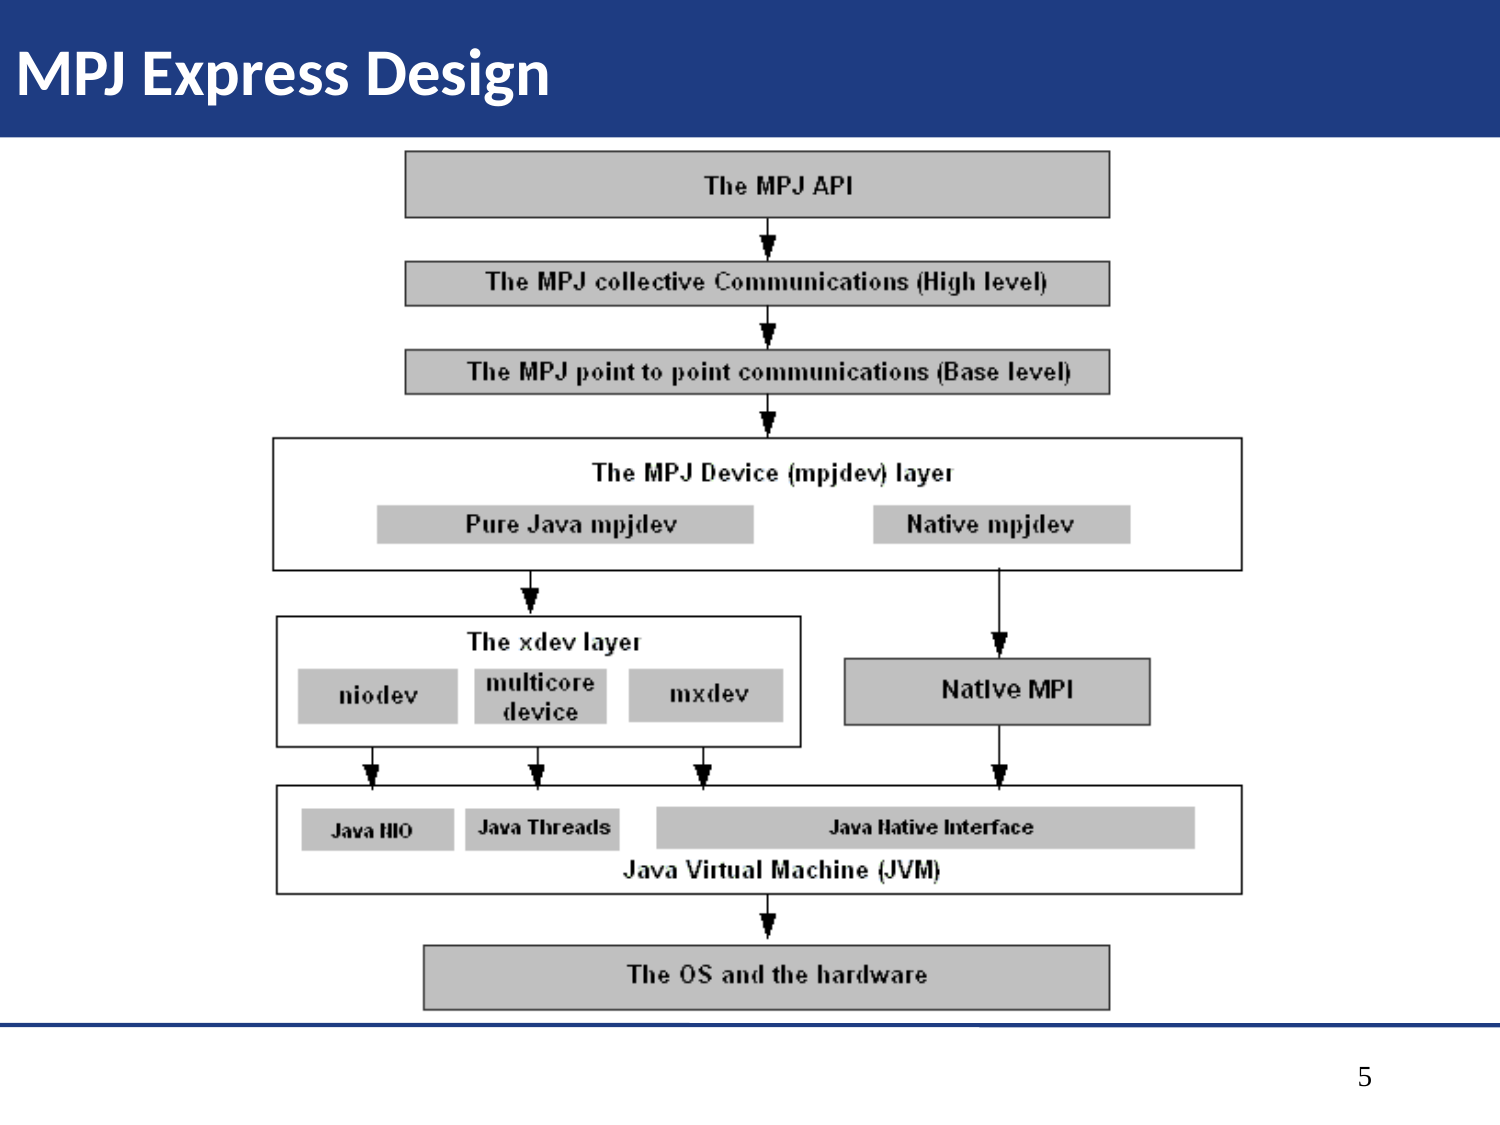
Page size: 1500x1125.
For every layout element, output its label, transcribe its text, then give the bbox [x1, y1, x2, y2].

picture [269, 149, 1245, 1013]
title MPJ Express Design [0, 0, 1500, 138]
slide_number 5 [1074, 1049, 1388, 1125]
